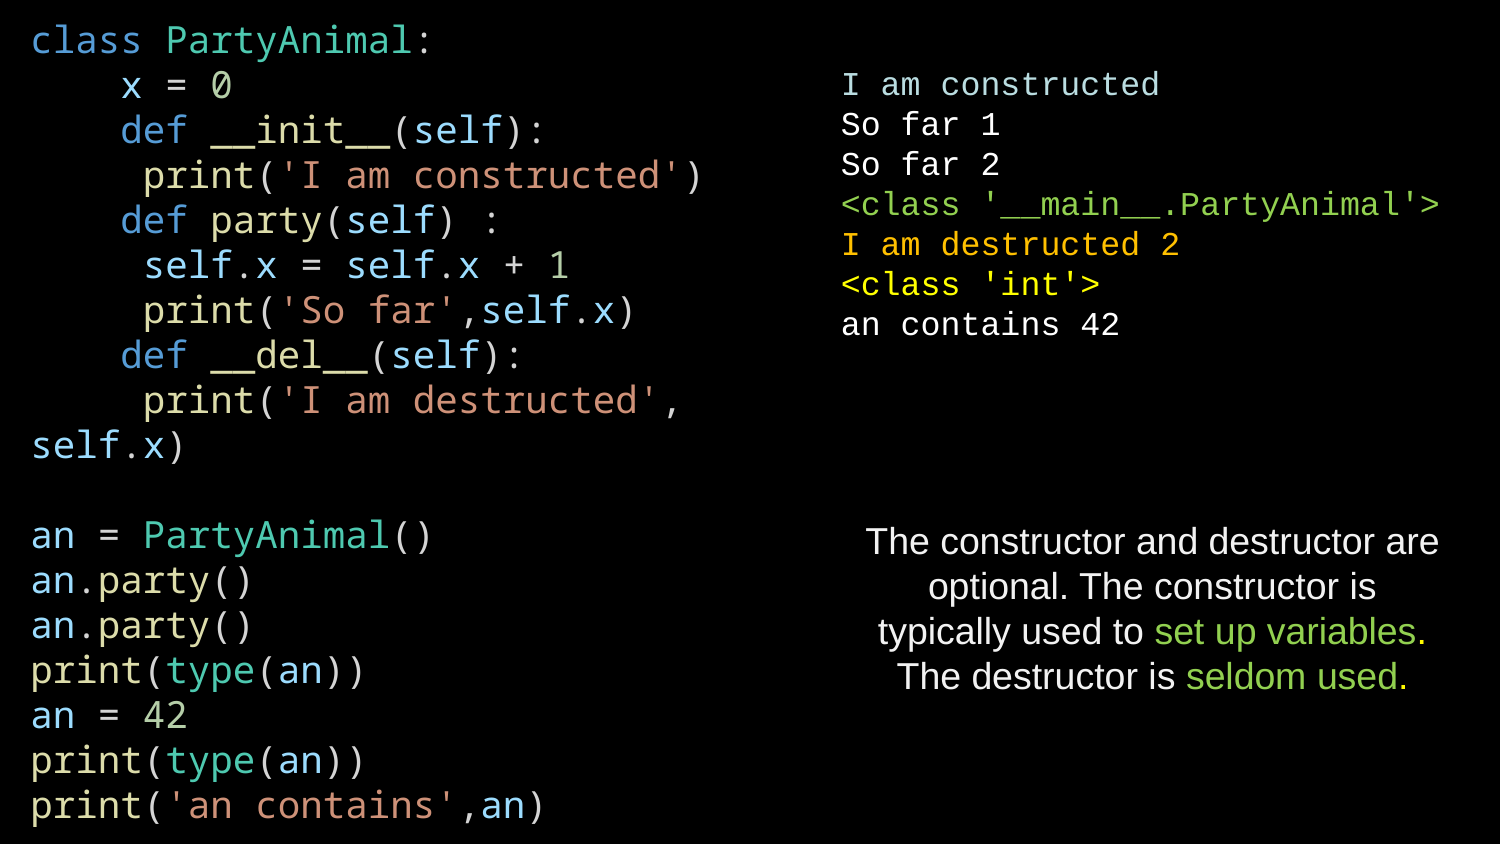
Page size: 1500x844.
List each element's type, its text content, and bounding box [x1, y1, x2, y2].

text_box I am constructed So far 1 So far 2 <class '__main__.PartyAnimal'> I am destructed 2 <class 'int'> an contains 42 [837, 47, 1468, 358]
text_box class PartyAnimal: x = 0 def __init__(self): print('I am constructed') def party(self) : self.x = self.x + 1 print('So far',self.x) def __del__(self): print('I am destructed', self.x) an = PartyAnimal() an.party() an.party() print(type(an)) an = 42 print(type(an)) print('an contains',an) [26, 32, 845, 810]
text_box The constructor and destructor are optional. The constructor is typically used to set up variables. The destructor is seldom used. [858, 462, 1447, 752]
